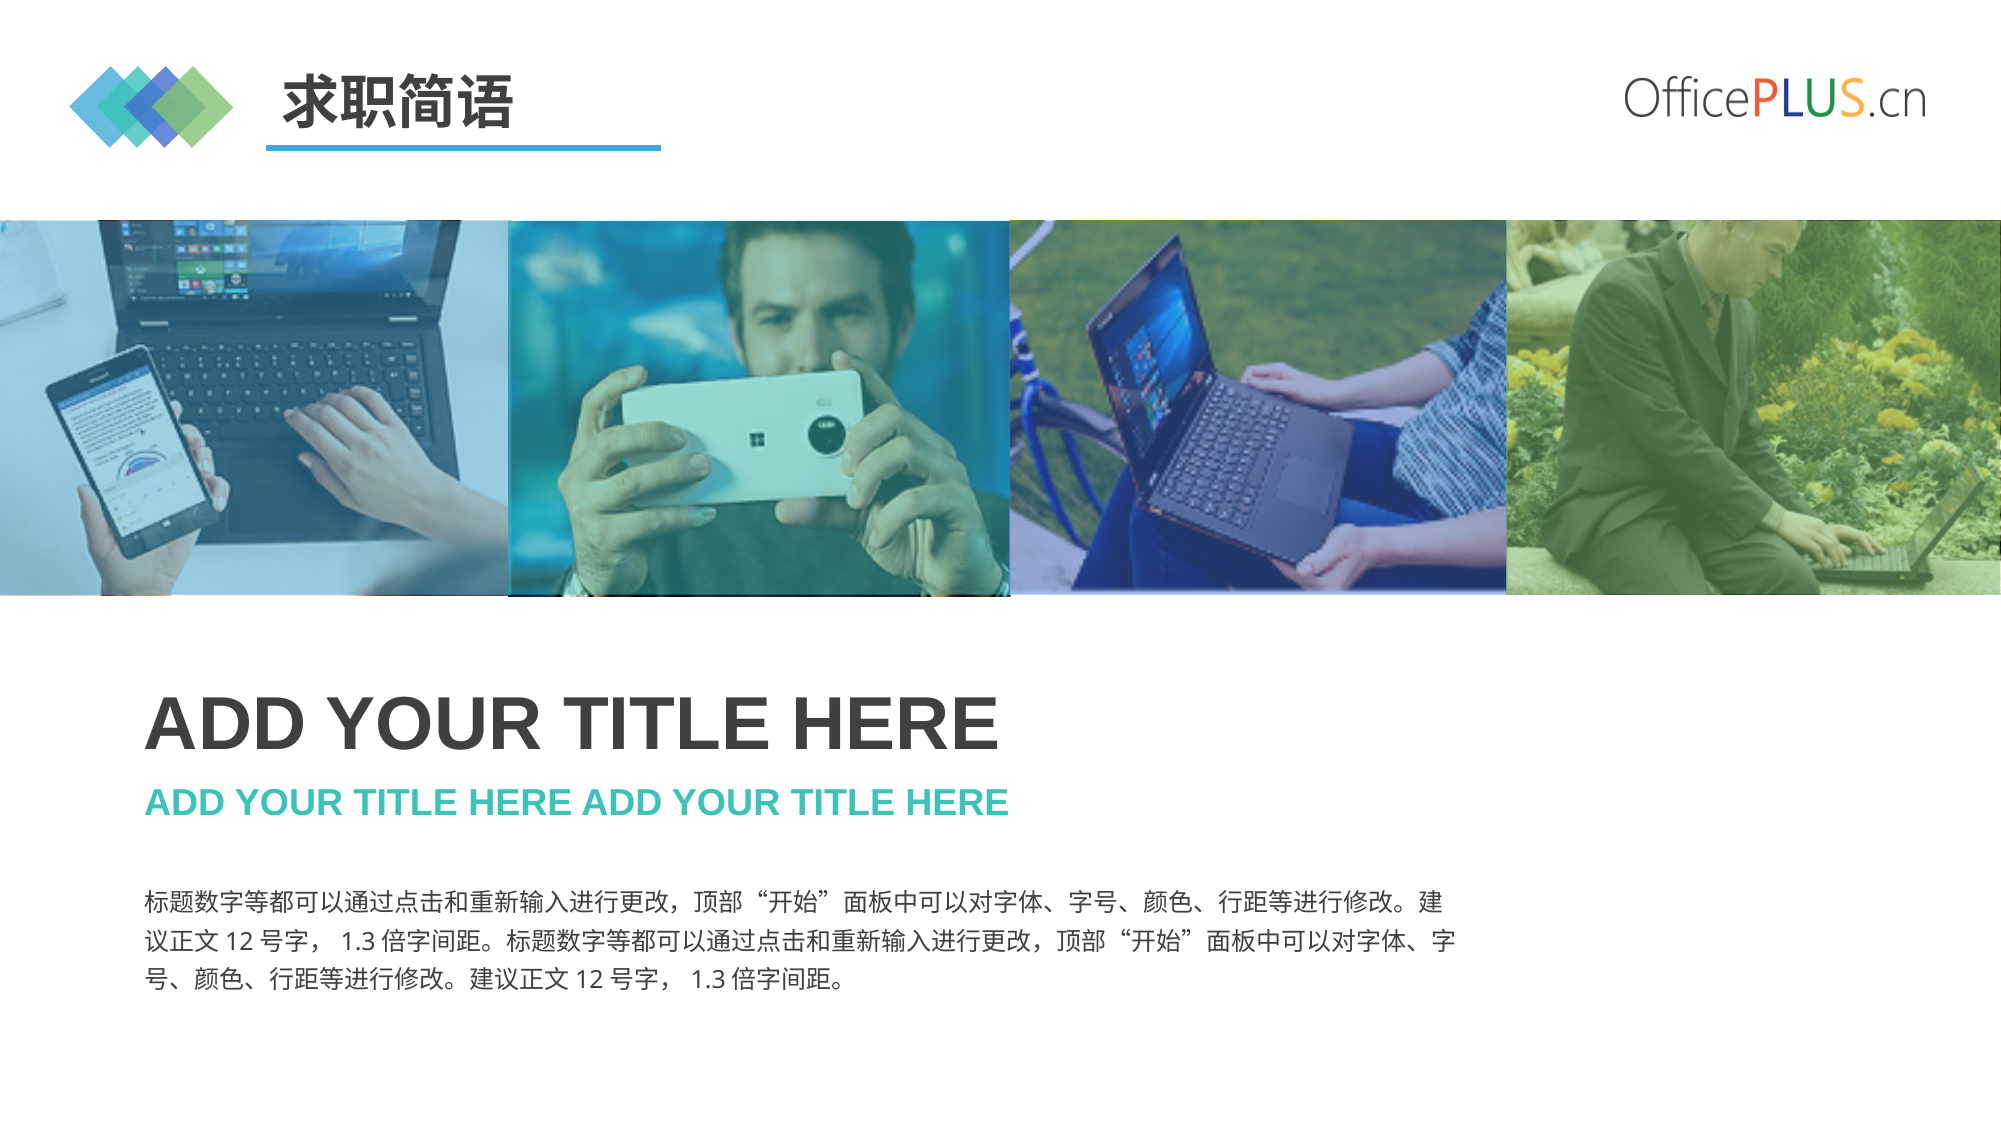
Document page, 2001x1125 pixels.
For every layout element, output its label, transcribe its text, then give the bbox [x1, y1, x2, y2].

picture [1624, 76, 1925, 117]
picture [0, 220, 2001, 597]
text_box 标题数字等都可以通过点击和重新输入进行更改，顶部“开始”面板中可以对字体、字号、颜色、行距等进行修改。建议正文12号字，1.3倍字间距。标题数字等都可以通过点击和重新输入进行更改，顶部“开始”面板中可以对字体、字号、颜色、行距等进行修改。建议正文12号字，1.3倍字间距。 [129, 869, 1473, 1002]
list 求职简语 [266, 66, 671, 148]
text_box ADD YOUR TITLE HERE ADD YOUR TITLE HERE [129, 771, 1087, 831]
text_box ADD YOUR TITLE HERE [129, 667, 1050, 771]
